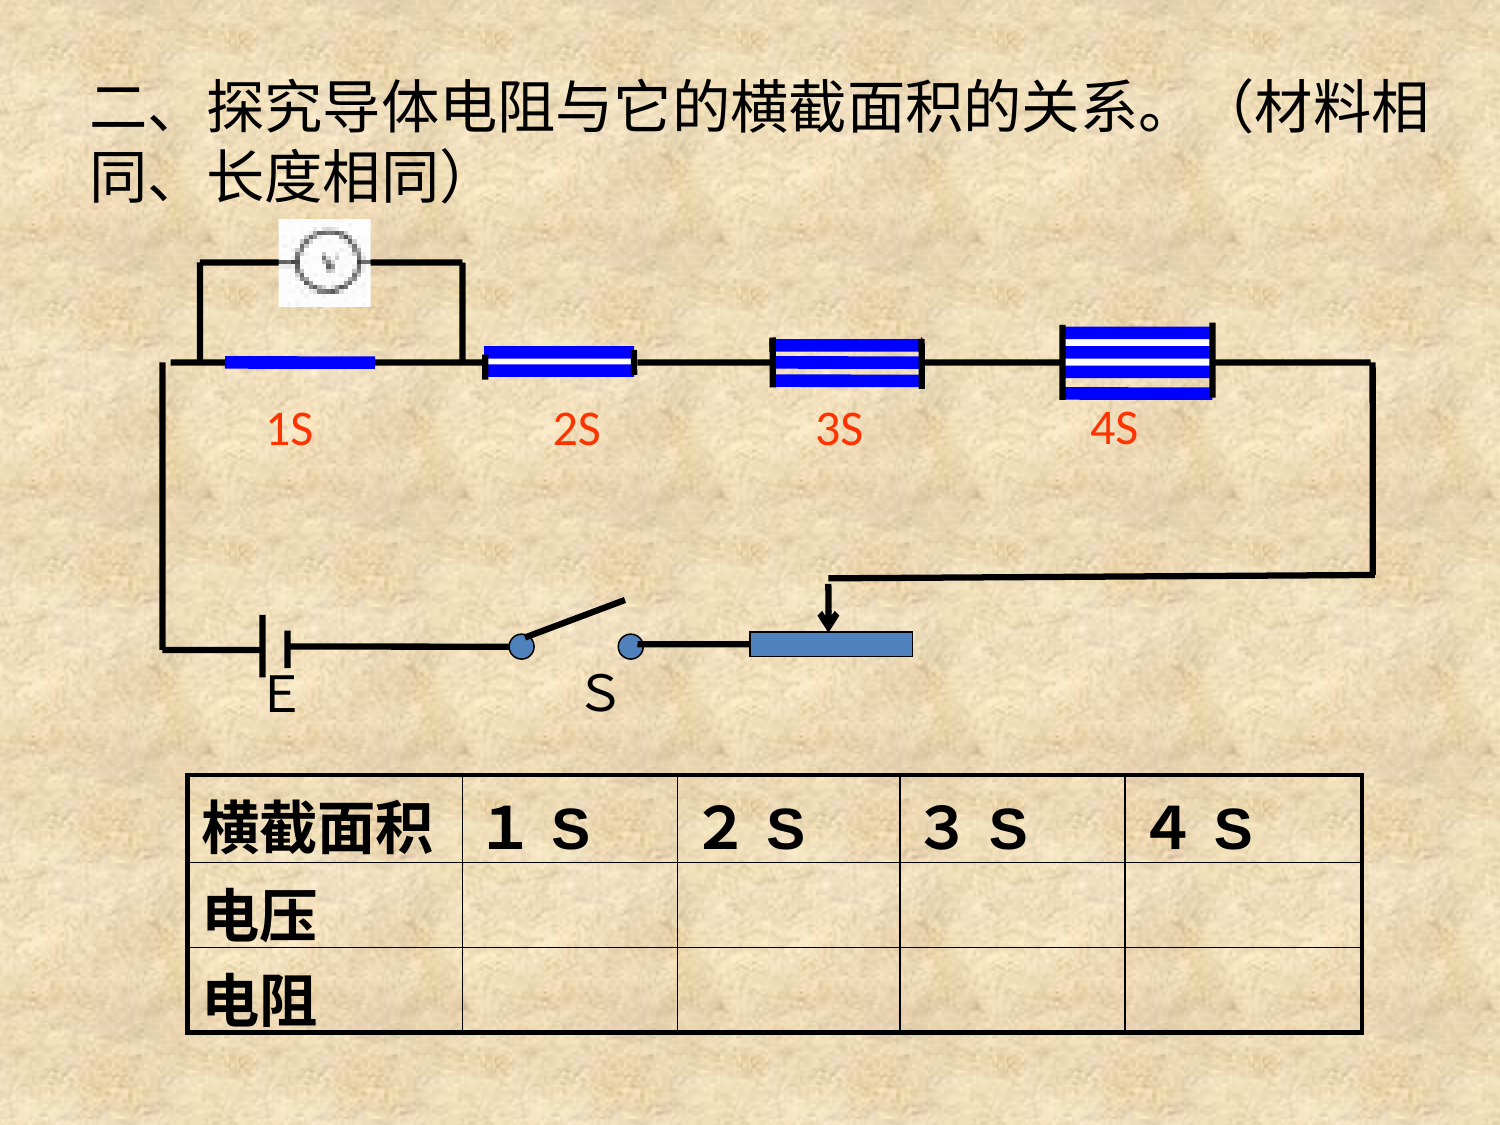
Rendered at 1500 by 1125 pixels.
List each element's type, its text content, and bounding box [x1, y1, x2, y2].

table_header 横截面积 [190, 777, 462, 862]
table_header １S [463, 777, 677, 862]
text_box 二、探究导体电阻与它的横截面积的关系。（材料相同、长度相同） [74, 62, 1500, 218]
table_cell [678, 863, 899, 947]
table_cell [901, 863, 1124, 947]
table_cell [1126, 948, 1360, 1030]
table_cell [463, 863, 677, 947]
table_cell [463, 948, 677, 1030]
table_header ２S [678, 777, 899, 862]
table_header ３S [901, 777, 1124, 862]
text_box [199, 219, 463, 323]
picture [0, 0, 1500, 1125]
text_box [162, 324, 1376, 730]
table_cell 电压 [190, 863, 462, 947]
table_header ４S [1126, 777, 1360, 862]
table_cell 电阻 [190, 948, 462, 1030]
table_cell [901, 948, 1124, 1030]
table_cell [1126, 863, 1360, 947]
table_cell [678, 948, 899, 1030]
